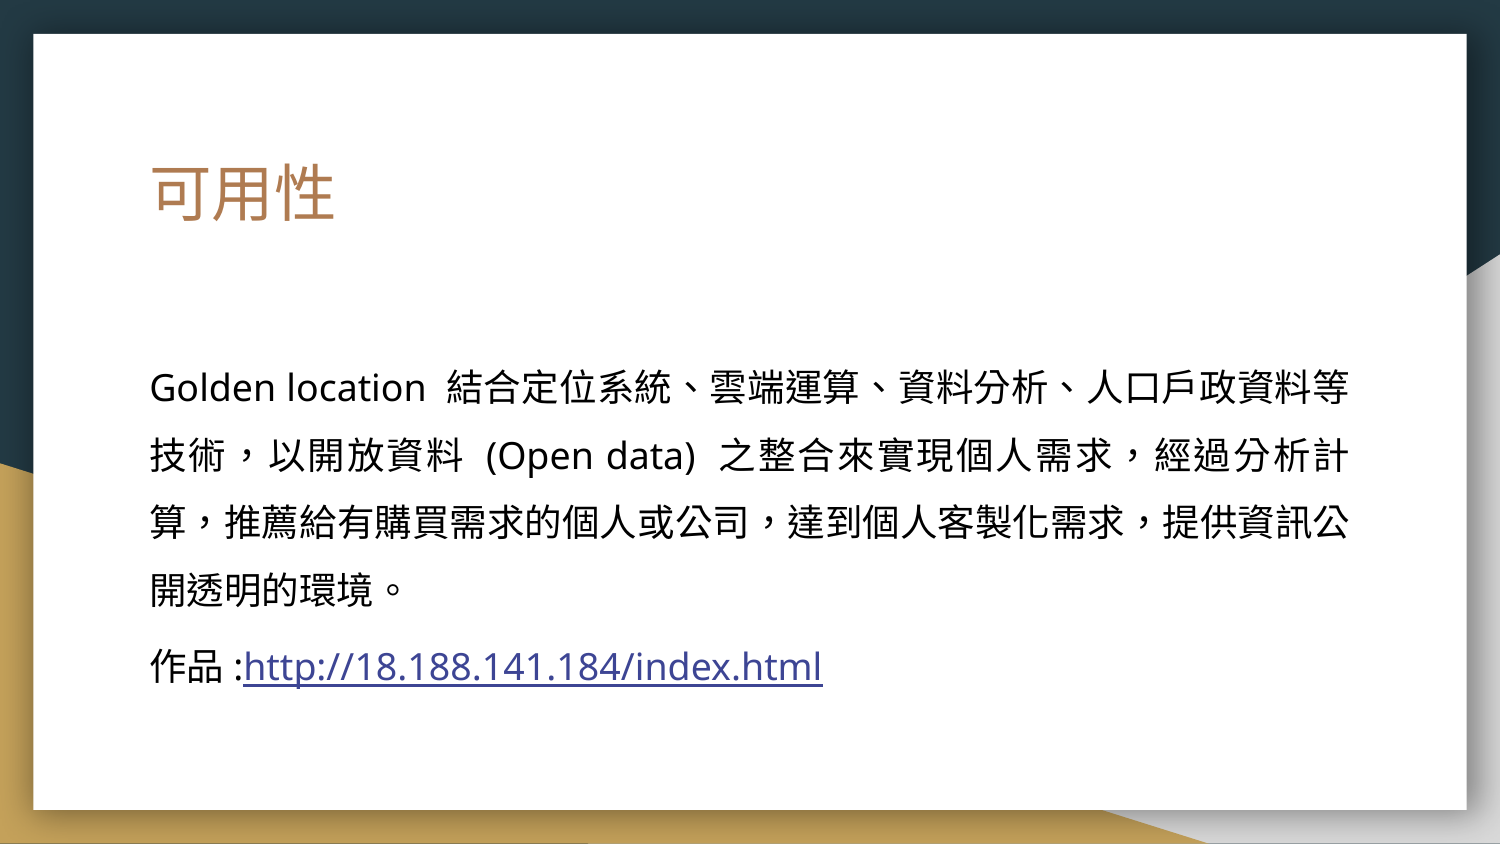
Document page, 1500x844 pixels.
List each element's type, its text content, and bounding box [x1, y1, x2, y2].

title 可用性 [134, 138, 1366, 296]
list Golden location 結合定位系統、雲端運算、資料分析、人口戶政資料等技術，以開放資料 (Open data) 之整合來實現個人需求，經過分析計算，推薦給有購買需求的個人或公司，達到個人客製化需求，提供資訊公開透明的環境。 作品:http://18.188.141.184/index.html [134, 326, 1366, 729]
